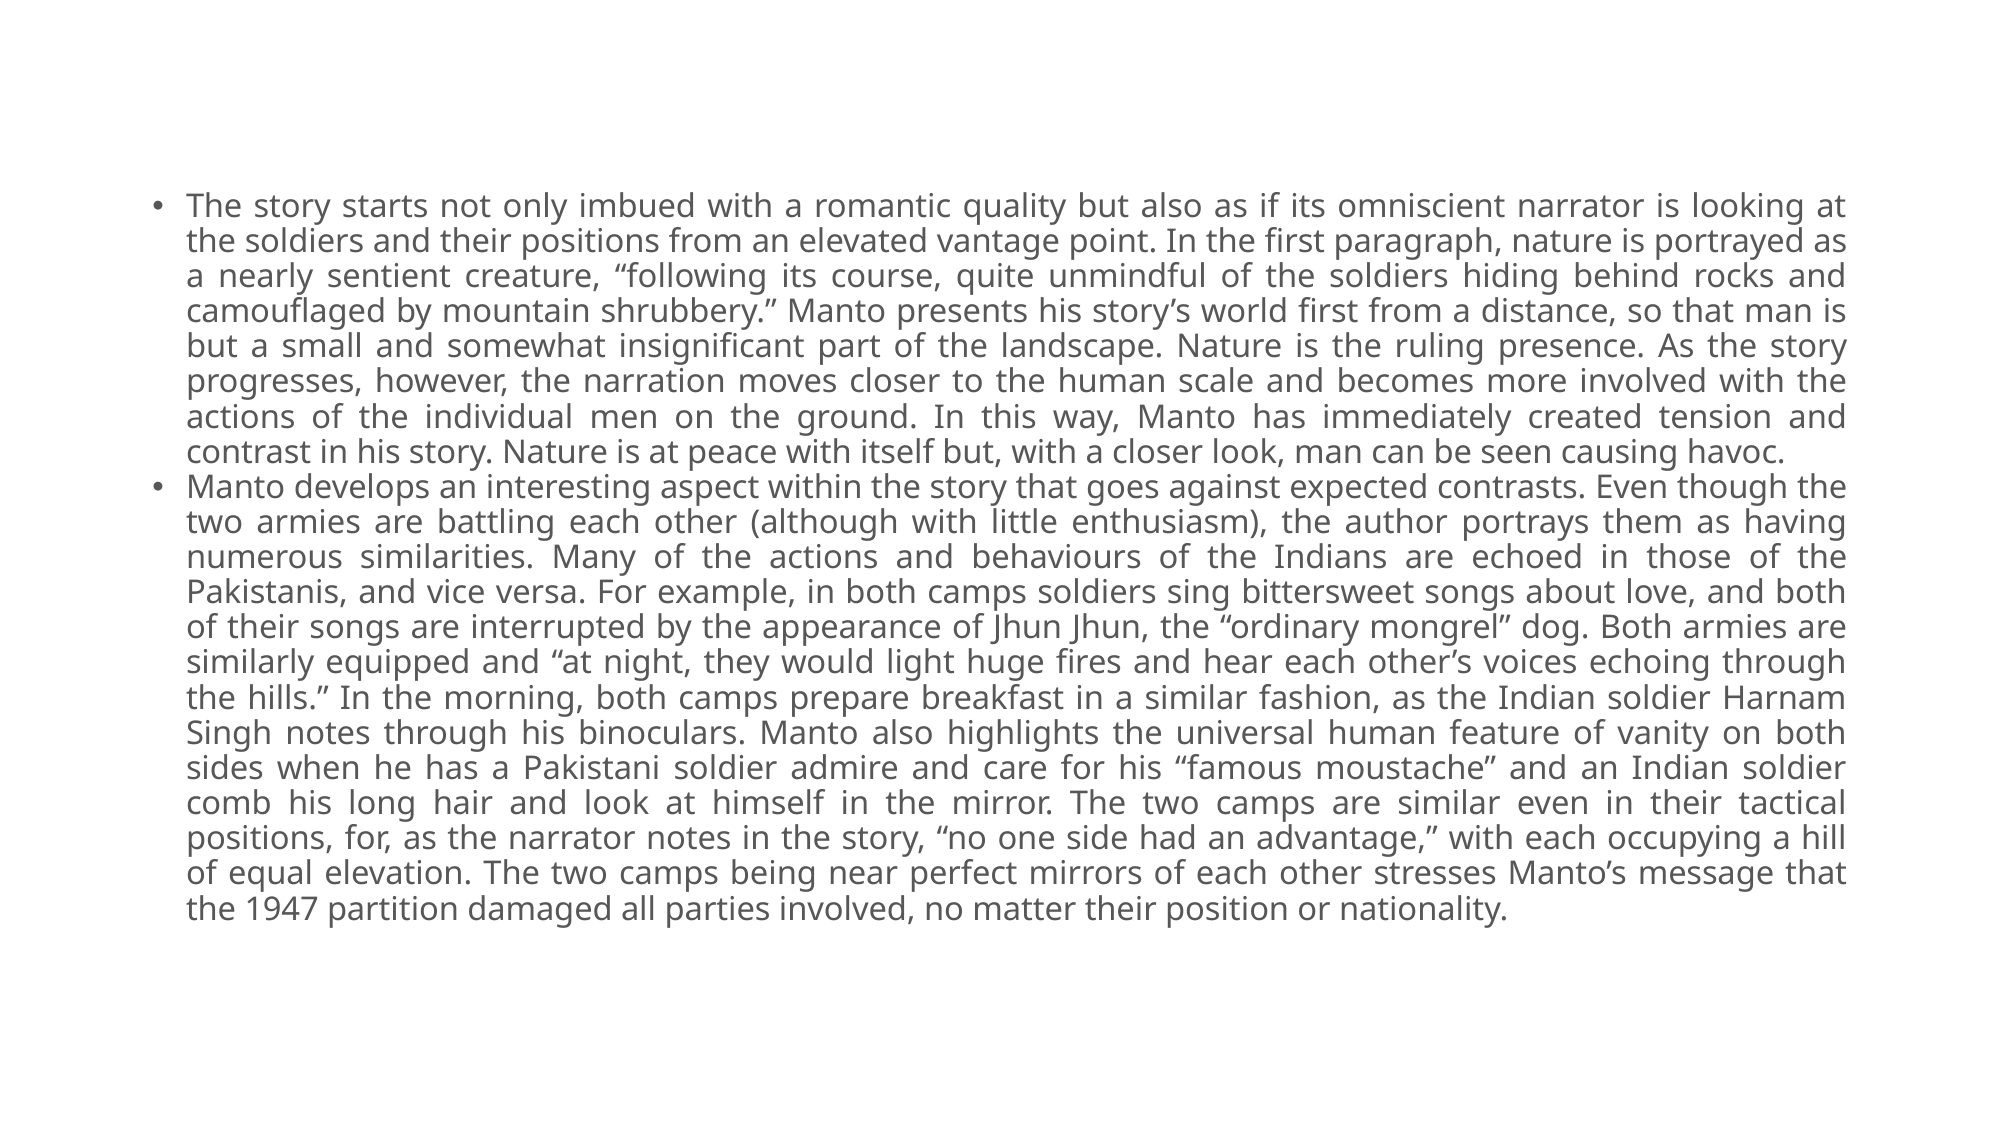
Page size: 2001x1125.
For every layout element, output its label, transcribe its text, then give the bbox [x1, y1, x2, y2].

list The story starts not only imbued with a romantic quality but also as if its omniscient narrator is looking at the soldiers and their positions from an elevated vantage point. In the first paragraph, nature is portrayed as a nearly sentient creature, “following its course, quite unmindful of the soldiers hiding behind rocks and camouflaged by mountain shrubbery.” Manto presents his story’s world first from a distance, so that man is but a small and somewhat insignificant part of the landscape. Nature is the ruling presence. As the story progresses, however, the narration moves closer to the human scale and becomes more involved with the actions of the individual men on the ground. In this way, Manto has immediately created tension and contrast in his story. Nature is at peace with itself but, with a closer look, man can be seen causing havoc. Manto develops an interesting aspect within the story that goes against expected contrasts. Even though the two armies are battling each other (although with little enthusiasm), the author portrays them as having numerous similarities. Many of the actions and behaviours of the Indians are echoed in those of the Pakistanis, and vice versa. For example, in both camps soldiers sing bittersweet songs about love, and both of their songs are interrupted by the appearance of Jhun Jhun, the “ordinary mongrel” dog. Both armies are similarly equipped and “at night, they would light huge fires and hear each other’s voices echoing through the hills.” In the morning, both camps prepare breakfast in a similar fashion, as the Indian soldier Harnam Singh notes through his binoculars. Manto also highlights the universal human feature of vanity on both sides when he has a Pakistani soldier admire and care for his “famous moustache” and an Indian soldier comb his long hair and look at himself in the mirror. The two camps are similar even in their tactical positions, for, as the narrator notes in the story, “no one side had an advantage,” with each occupying a hill of equal elevation. The two camps being near perfect mirrors of each other stresses Manto’s message that the 1947 partition damaged all parties involved, no matter their position or nationality. [137, 181, 1863, 1014]
